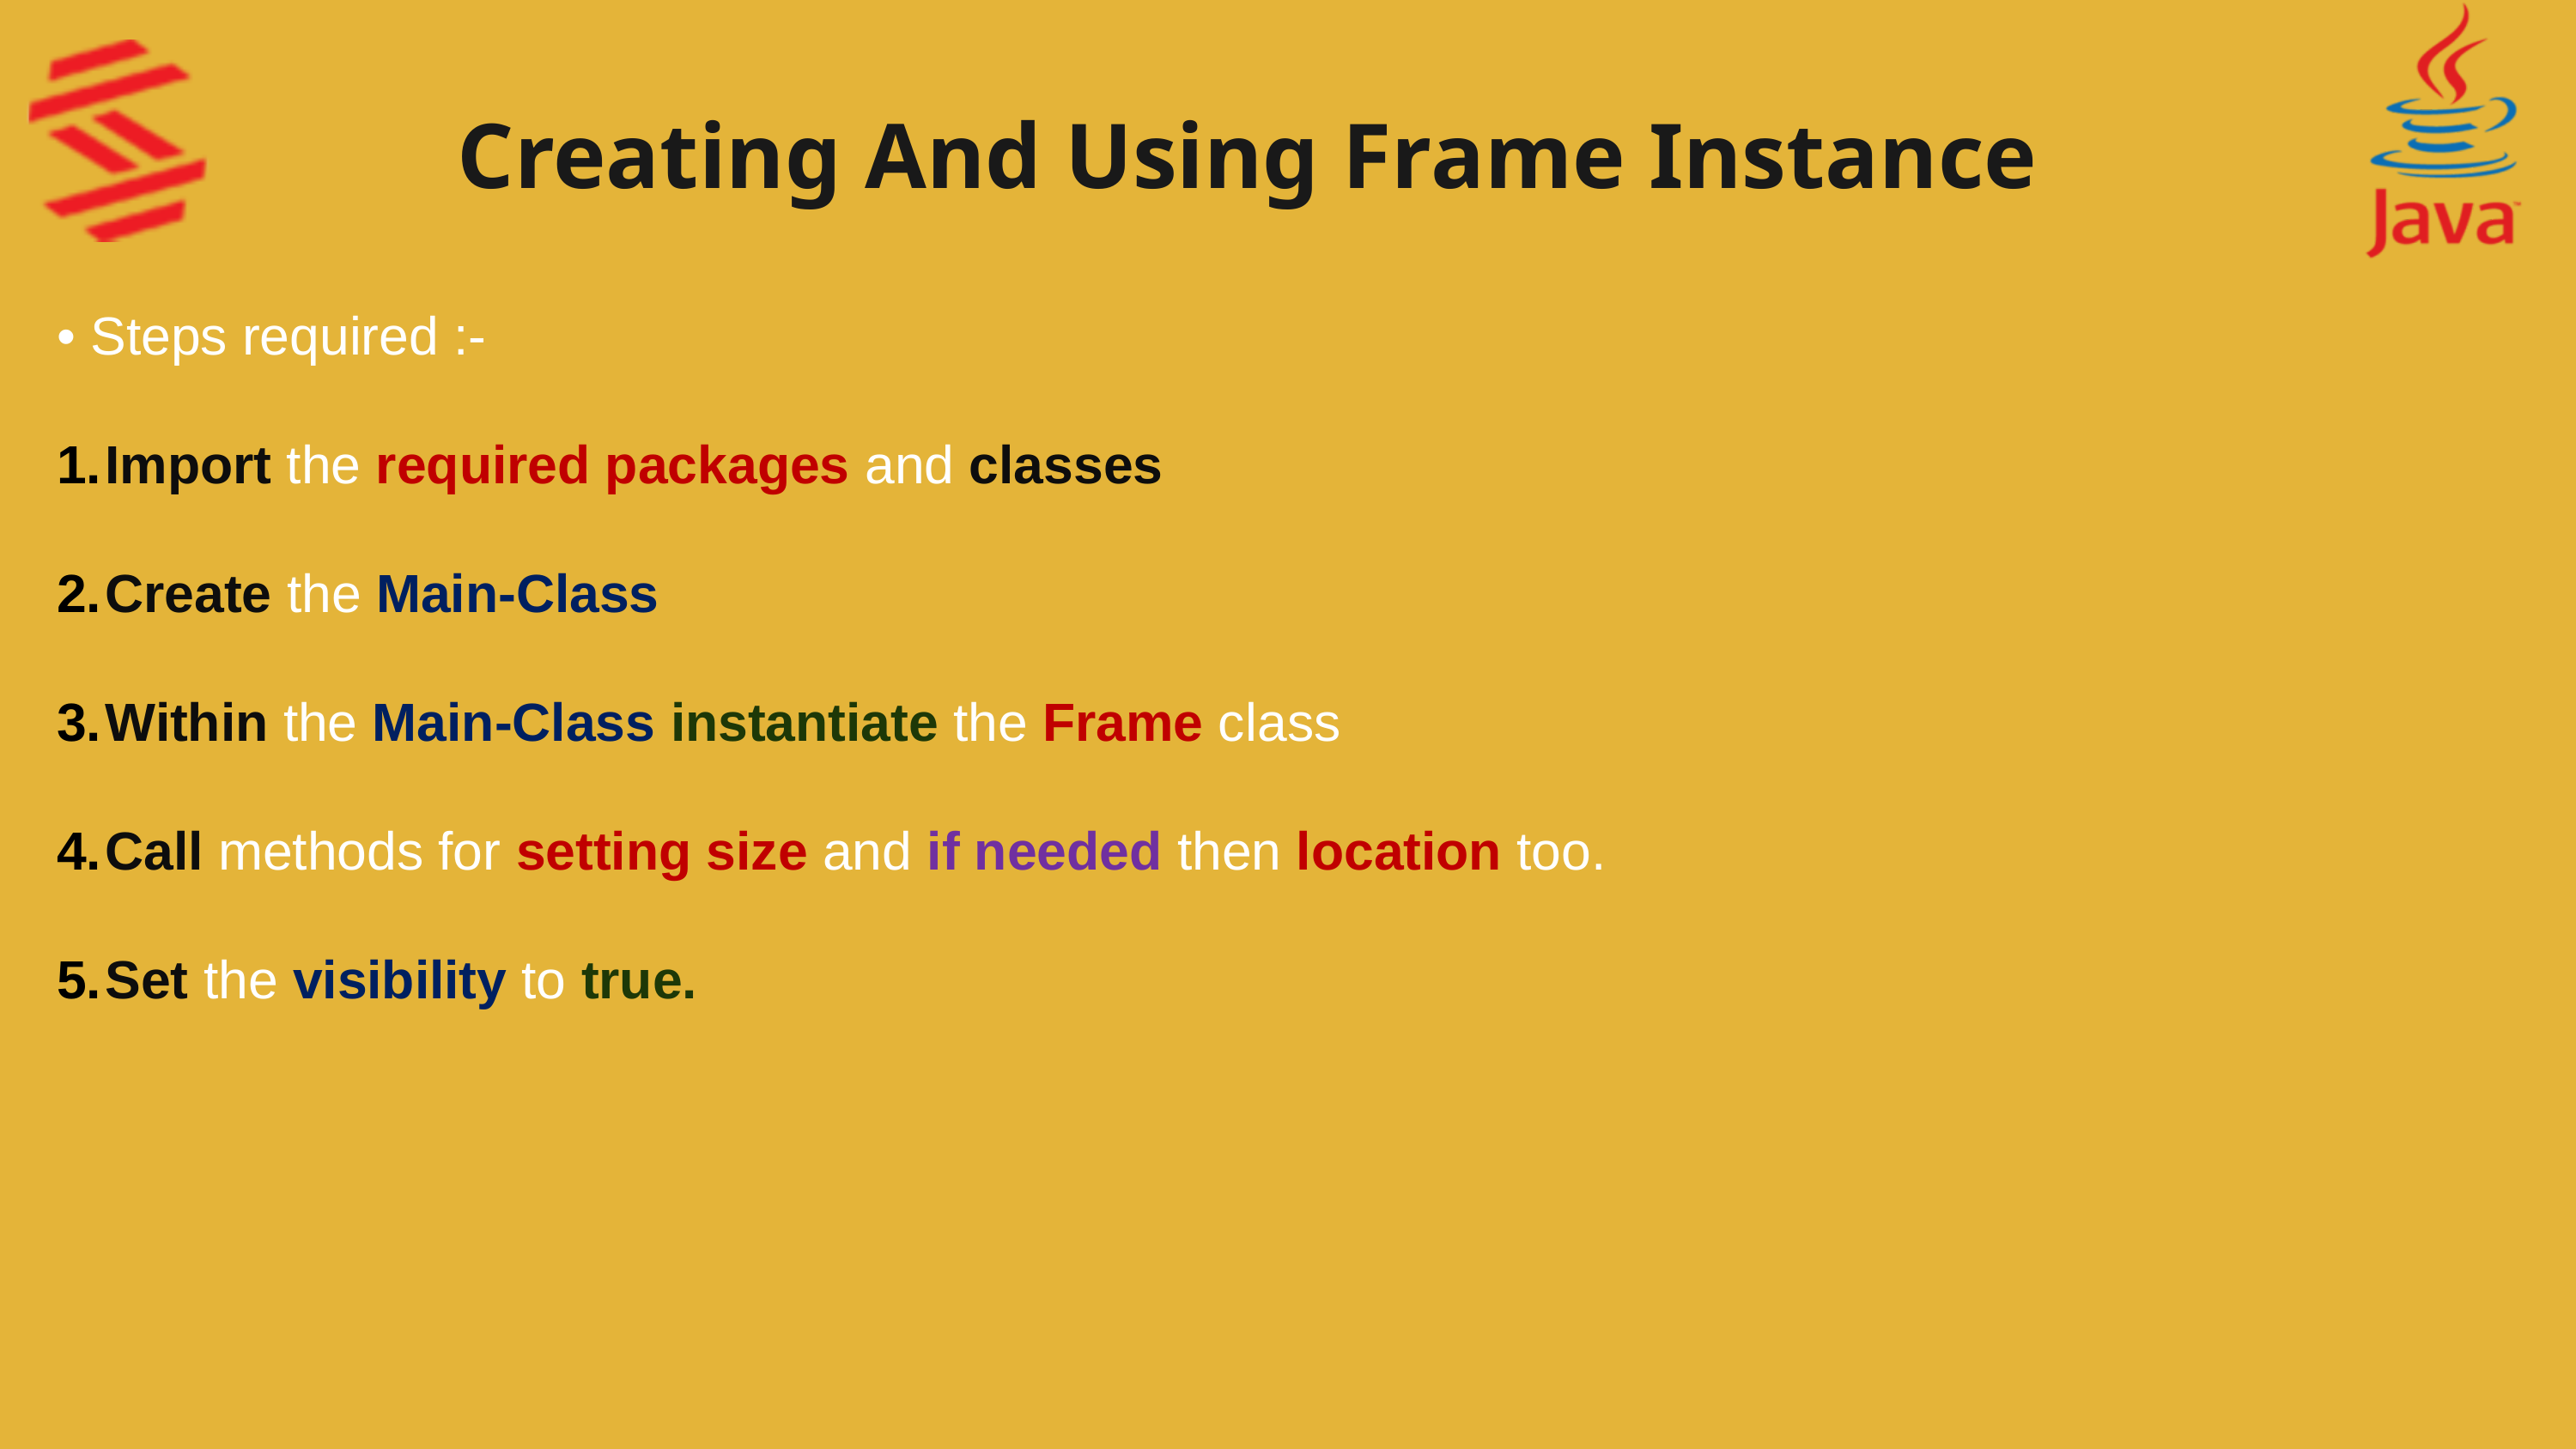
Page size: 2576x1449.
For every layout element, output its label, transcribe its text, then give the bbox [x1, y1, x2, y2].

text_box • Steps required :- Import the required packages and classes Create the Main-Class Within the Main-Class instantiate the Frame class Call methods for setting size and if needed then location too. Set the visibility to true. [44, 294, 2321, 1144]
picture [2274, 0, 2576, 282]
title Creating And Using Frame Instance [346, 49, 2150, 257]
picture [20, 39, 222, 242]
